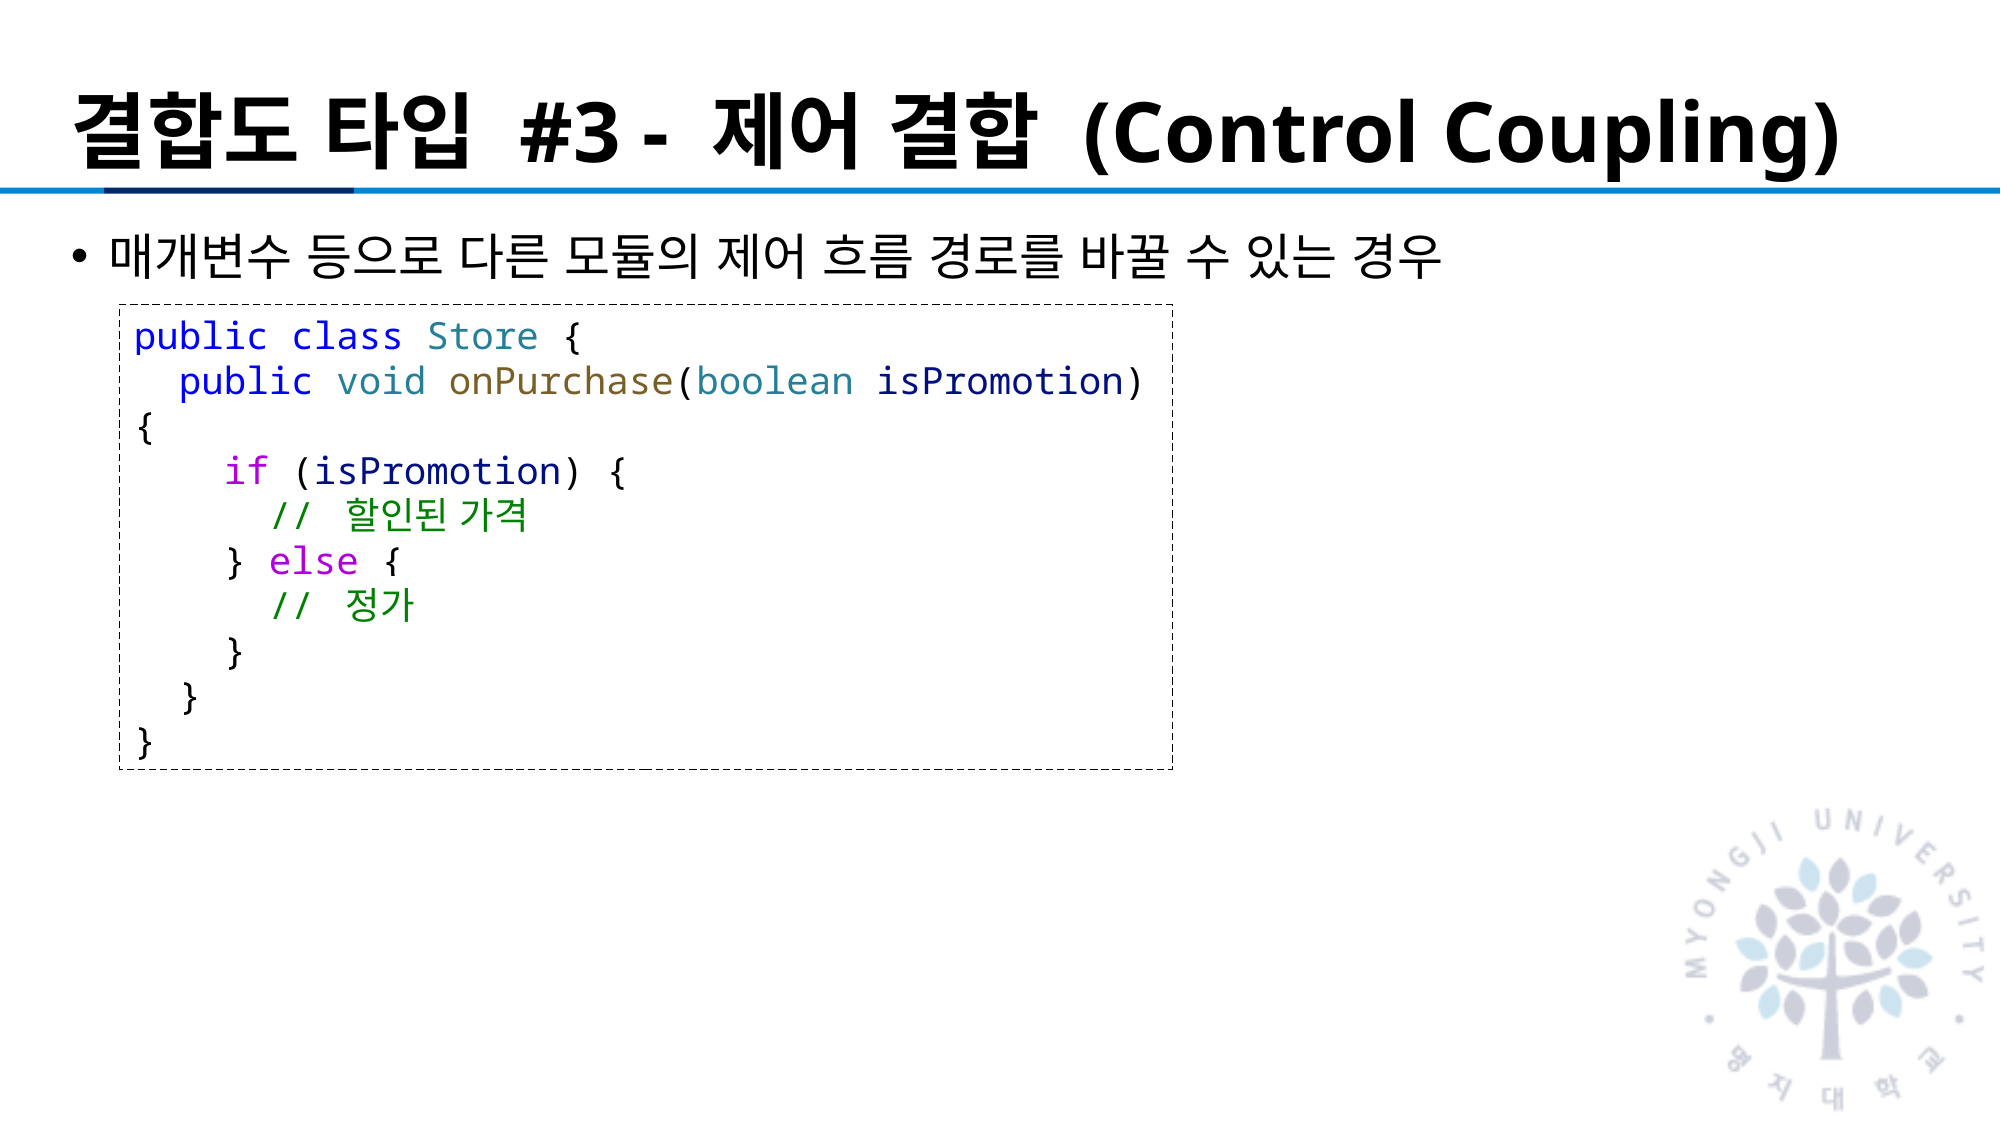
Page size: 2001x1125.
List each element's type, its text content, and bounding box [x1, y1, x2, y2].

text_box public class Store { public void onPurchase(boolean isPromotion) { if (isPromotion) { // 할인된 가격 } else { // 정가 } } } [119, 304, 1173, 770]
title 결합도 타입 #3 - 제어 결합 (Control Coupling) [55, 59, 1945, 188]
list 매개변수 등으로 다른 모듈의 제어 흐름 경로를 바꿀 수 있는 경우 [55, 199, 1945, 1104]
